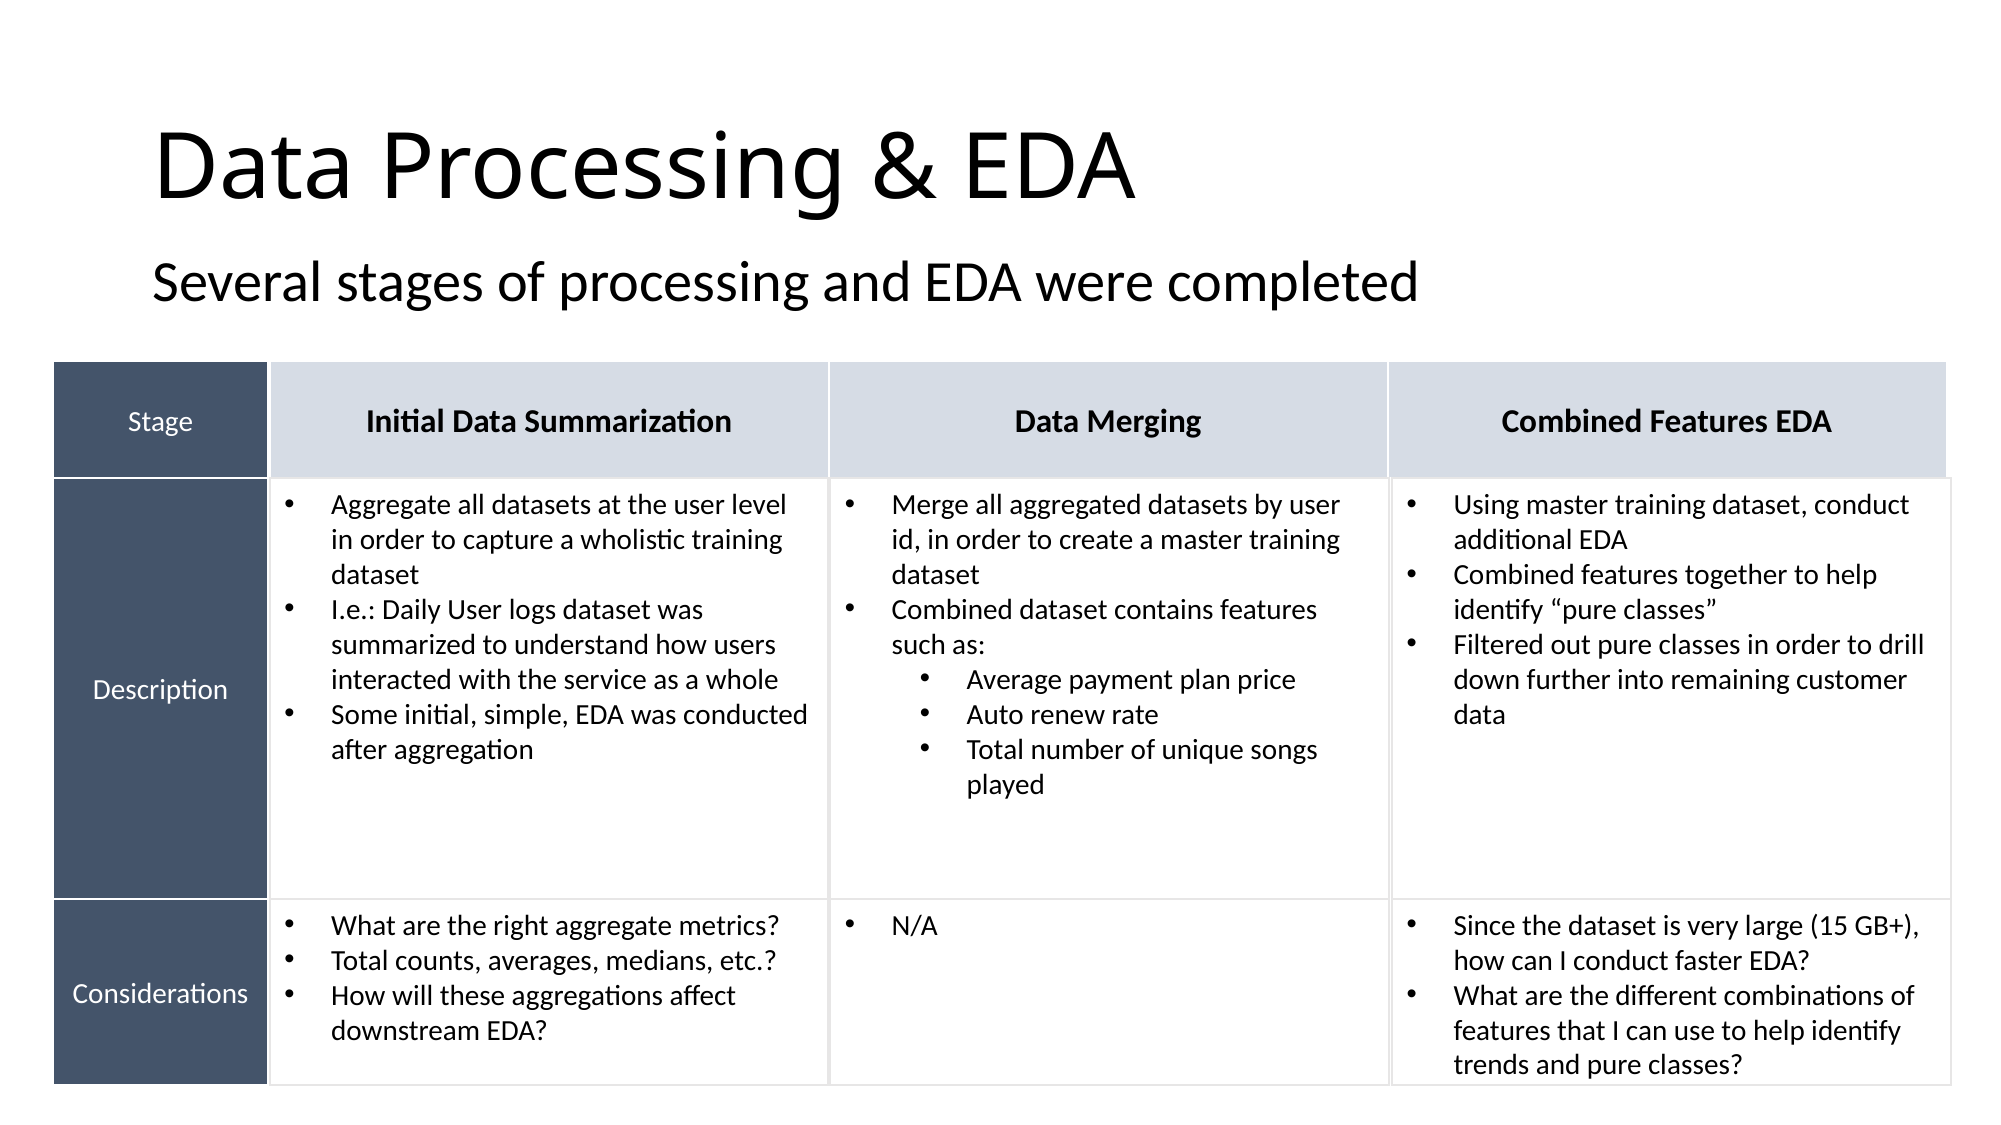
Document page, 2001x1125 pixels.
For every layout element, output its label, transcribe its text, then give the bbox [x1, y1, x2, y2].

text_box Since the dataset is very large (15 GB+), how can I conduct faster EDA? What are the different combinations of features that I can use to help identify trends and pure classes? [1391, 898, 1952, 1086]
text_box Stage [52, 360, 269, 477]
title Data Processing & EDA [137, 59, 1863, 243]
text_box Using master training dataset, conduct additional EDA Combined features together to help identify “pure classes” Filtered out pure classes in order to drill down further into remaining customer data [1391, 477, 1952, 898]
text_box What are the right aggregate metrics? Total counts, averages, medians, etc.? How will these aggregations affect downstream EDA? [269, 898, 829, 1086]
text_box Aggregate all datasets at the user level in order to capture a wholistic training dataset I.e.: Daily User logs dataset was summarized to understand how users interacted with the service as a whole Some initial, simple, EDA was conducted after aggregation [269, 477, 829, 898]
text_box Combined Features EDA [1387, 360, 1948, 479]
text_box Merge all aggregated datasets by user id, in order to create a master training dataset Combined dataset contains features such as: Average payment plan price Auto renew rate Total number of unique songs played [829, 477, 1390, 898]
text_box Considerations [52, 898, 269, 1086]
text_box Description [52, 477, 269, 898]
text_box Data Merging [828, 360, 1387, 477]
text_box Initial Data Summarization [269, 360, 828, 477]
list Several stages of processing and EDA were completed [137, 243, 1863, 360]
text_box N/A [829, 898, 1390, 1086]
